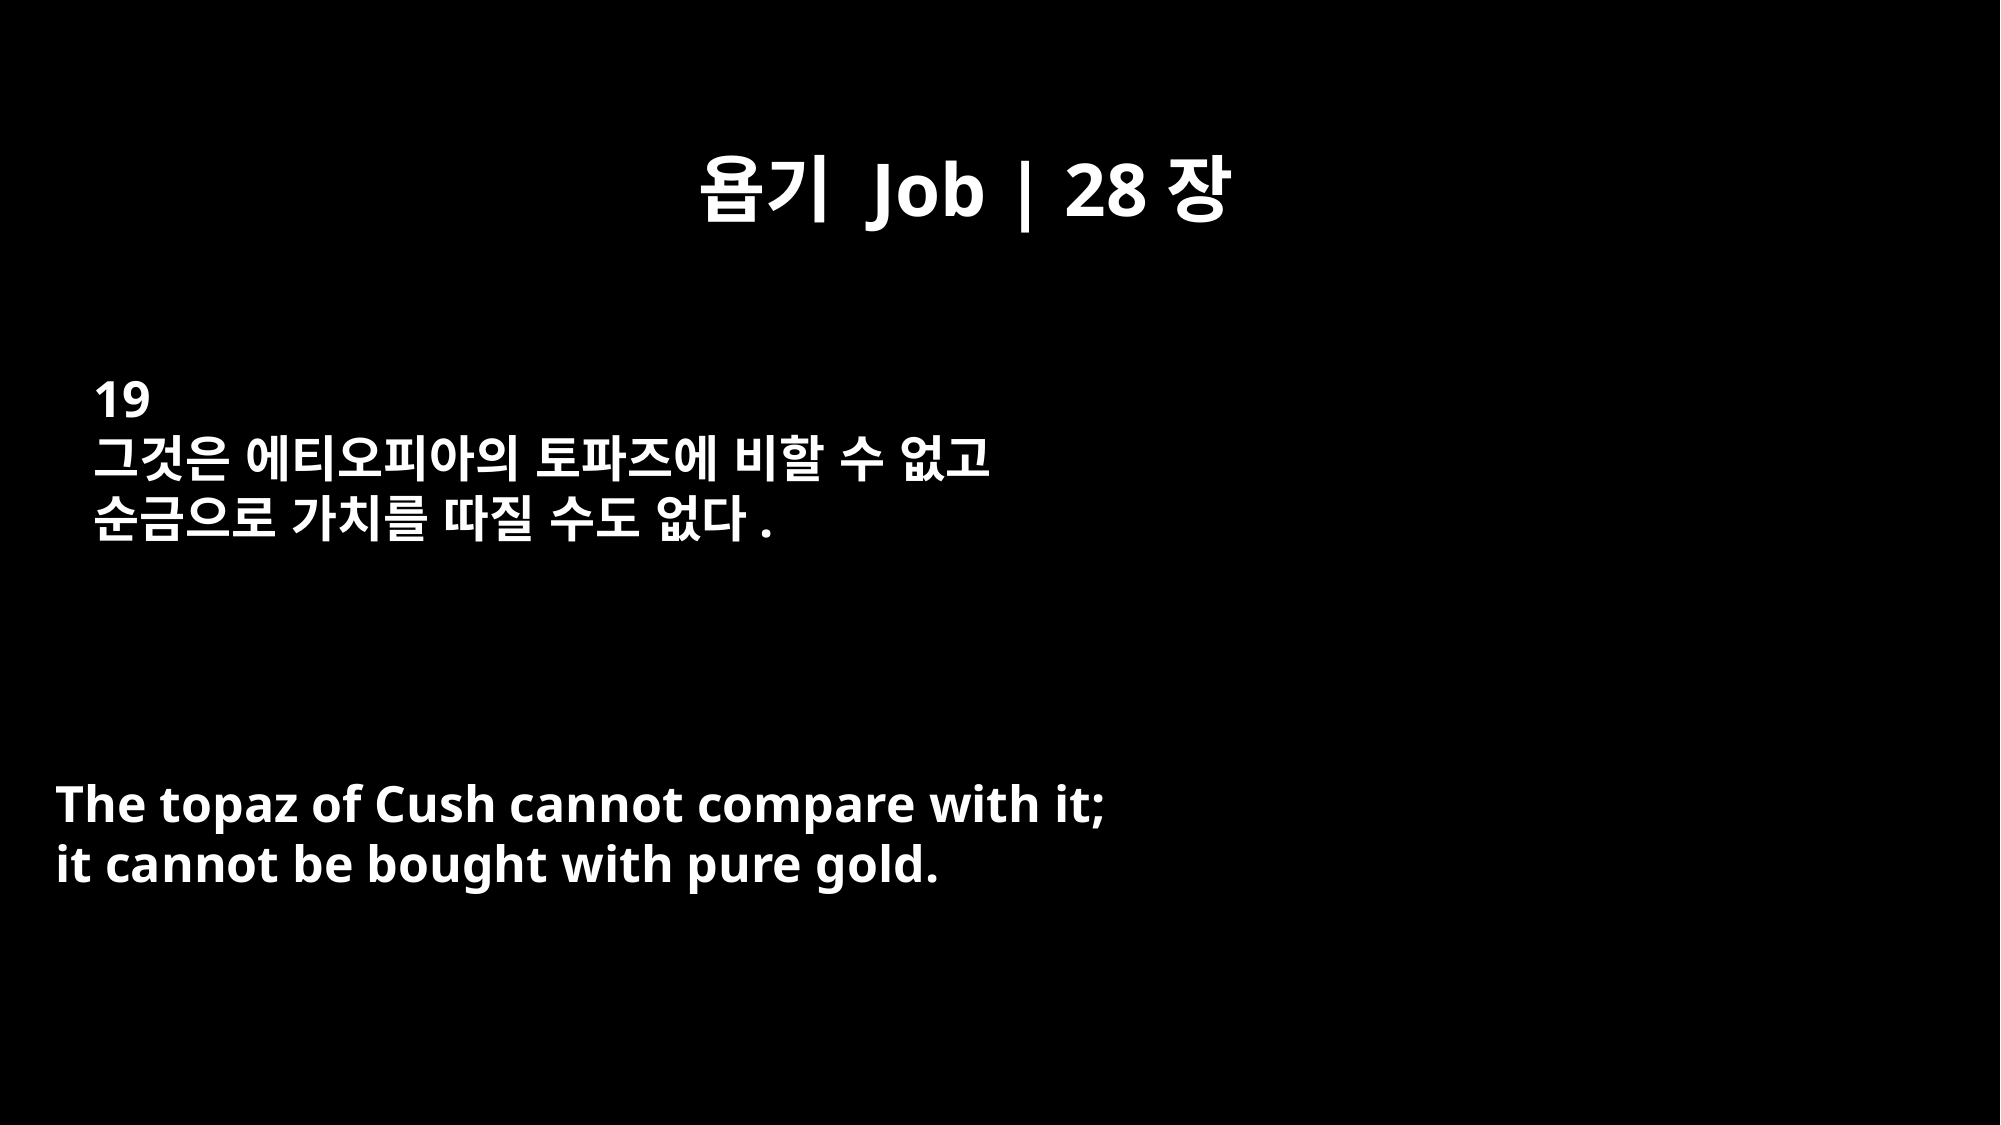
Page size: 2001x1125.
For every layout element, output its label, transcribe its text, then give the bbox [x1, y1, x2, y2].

text_box 19 그것은 에티오피아의 토파즈에 비할 수 없고 순금으로 가치를 따질 수도 없다. [78, 359, 1021, 555]
text_box The topaz of Cush cannot compare with it; it cannot be bought with pure gold. [40, 764, 1134, 900]
text_box 욥기 Job | 28장 [683, 136, 1249, 239]
